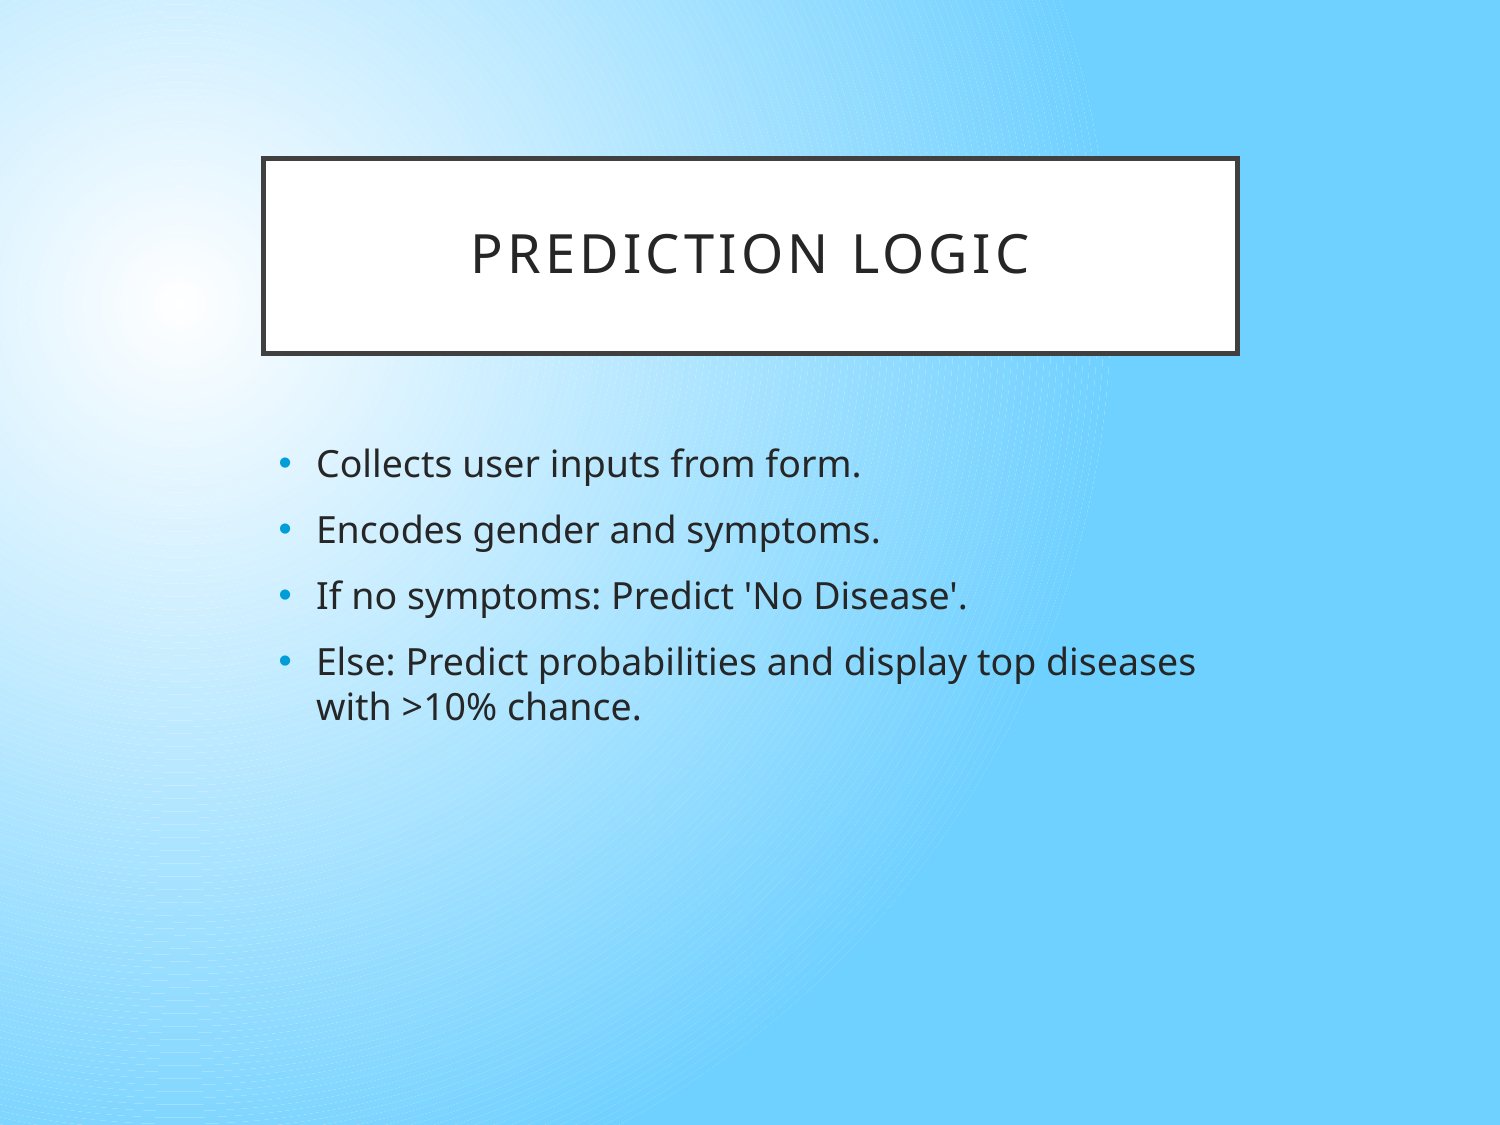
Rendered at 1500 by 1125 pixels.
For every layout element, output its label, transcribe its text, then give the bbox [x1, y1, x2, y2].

list Collects user inputs from form. Encodes gender and symptoms. If no symptoms: Predict 'No Disease'. Else: Predict probabilities and display top diseases with >10% chance. [263, 432, 1238, 942]
title Prediction Logic [261, 156, 1240, 356]
